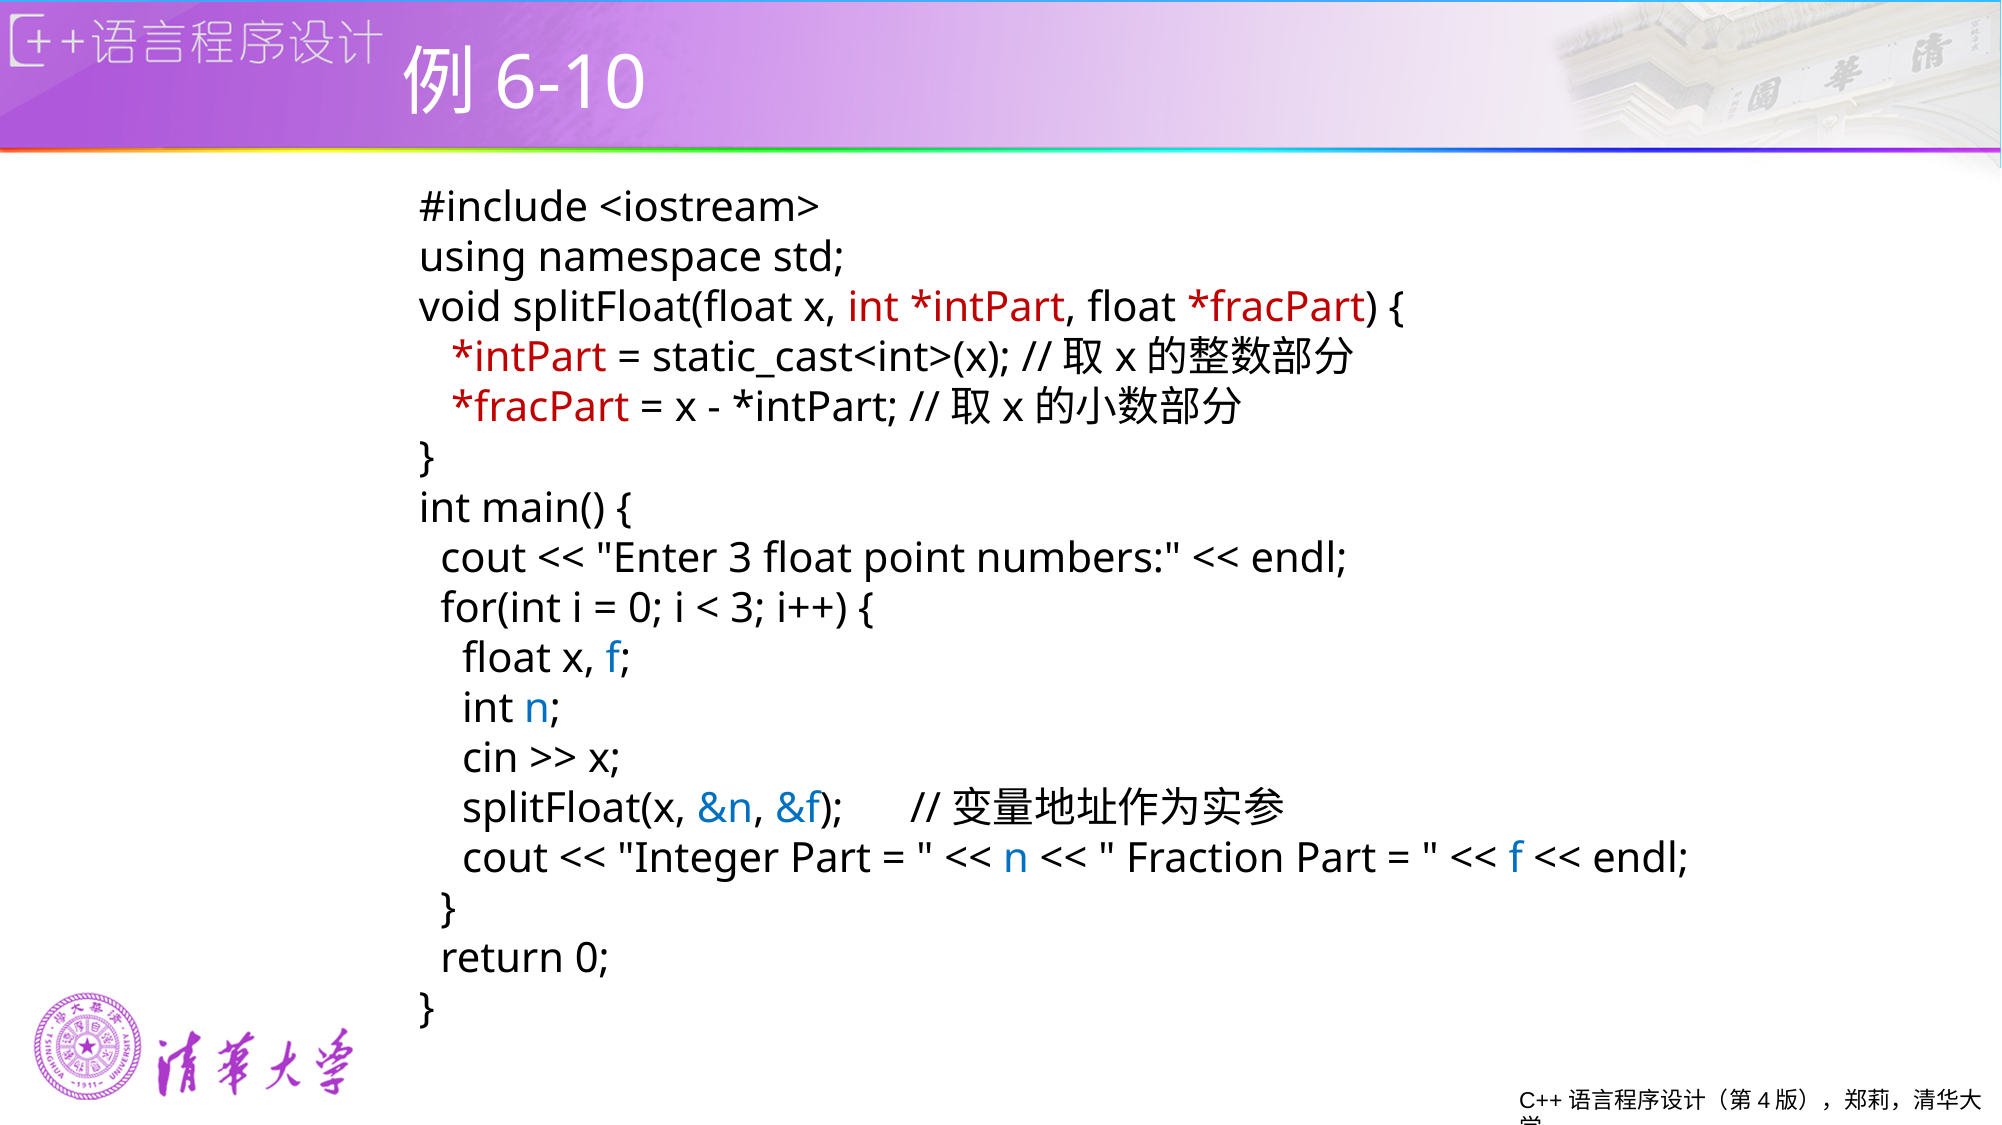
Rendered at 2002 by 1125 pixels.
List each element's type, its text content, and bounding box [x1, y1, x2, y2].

title 例6-10 [386, 7, 1901, 149]
list #include <iostream> using namespace std; void splitFloat(float x, int *intPart, float *fracPart) { *intPart = static_cast<int>(x); //取x的整数部分 *fracPart = x - *intPart; //取x的小数部分 } int main() { cout << "Enter 3 float point numbers:" << endl; for(int i = 0; i < 3; i++) { float x, f; int n; cin >> x; splitFloat(x, &n, &f); //变量地址作为实参 cout << "Integer Part = " << n << " Fraction Part = " << f << endl; } return 0; } [386, 172, 1900, 1024]
picture [0, 0, 2002, 1125]
